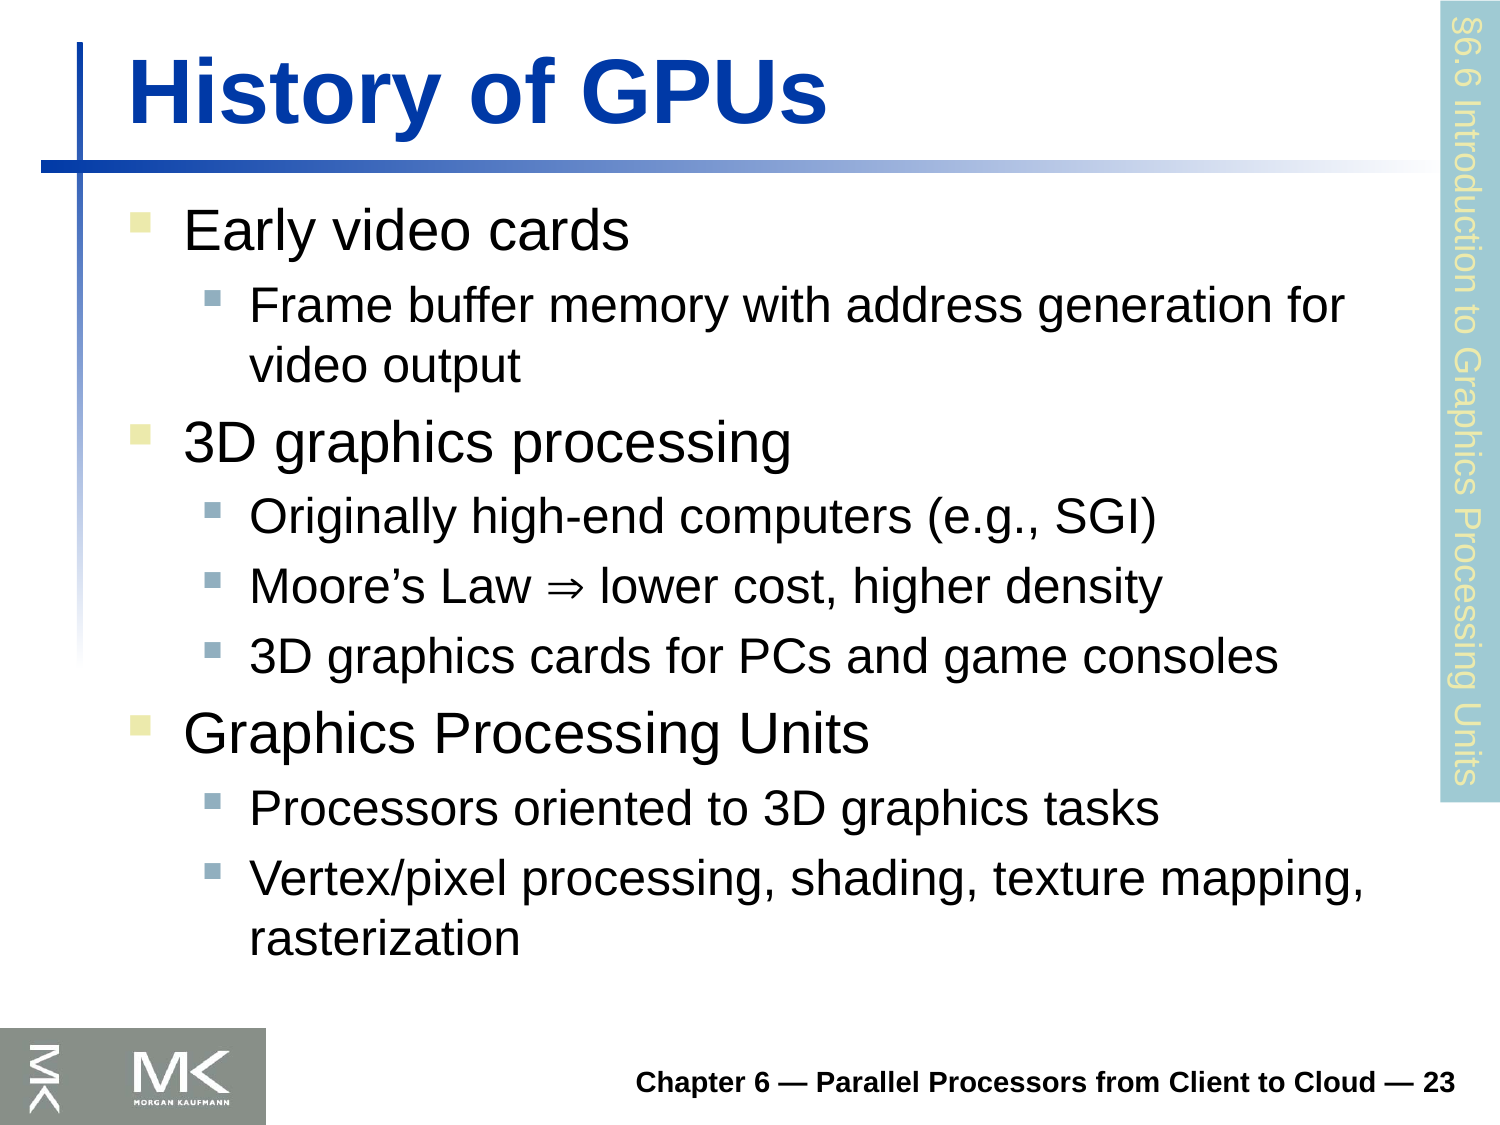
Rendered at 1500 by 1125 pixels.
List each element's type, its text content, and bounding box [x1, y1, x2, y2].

text_box §6.6 Introduction to Graphics Processing Units [1440, 0, 1500, 803]
picture [0, 1028, 266, 1125]
footer Chapter 6 — Parallel Processors from Client to Cloud — 23 [277, 1046, 1471, 1106]
list Early video cards Frame buffer memory with address generation for video output 3D graphics processing Originally high-end computers (e.g., SGI) Moore’s Law  lower cost, higher density 3D graphics cards for PCs and game consoles Graphics Processing Units Processors oriented to 3D graphics tasks Vertex/pixel processing, shading, texture mapping, rasterization [112, 184, 1469, 1024]
title History of GPUs [112, 23, 1440, 149]
